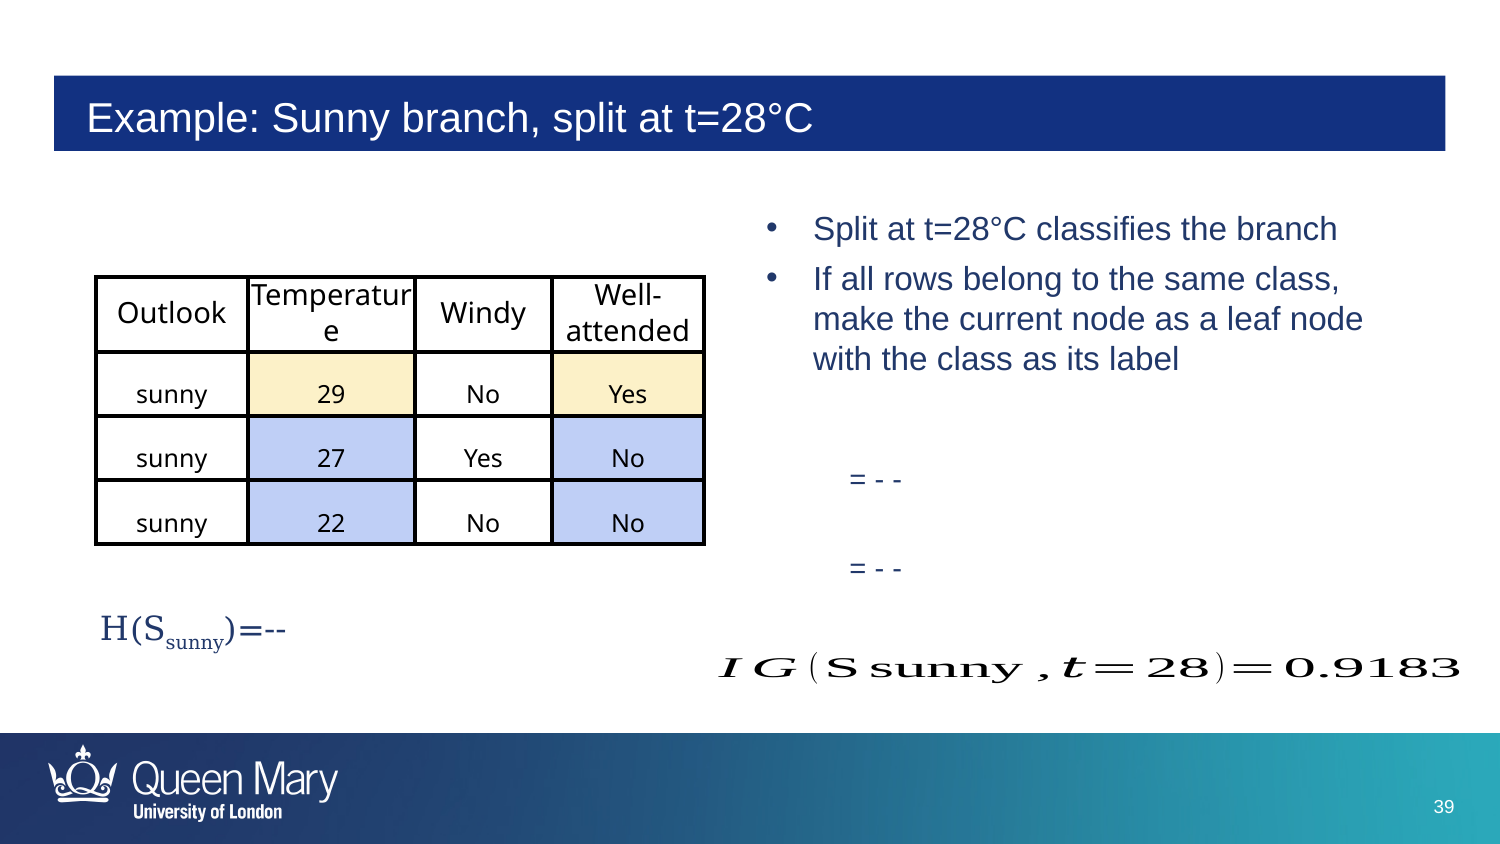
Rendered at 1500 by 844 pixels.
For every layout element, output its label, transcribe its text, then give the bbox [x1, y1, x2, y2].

table_cell sunny [98, 354, 246, 414]
table_header Windy [417, 279, 550, 350]
table_cell sunny [98, 482, 246, 542]
table_cell 29 [250, 354, 413, 414]
table_cell No [554, 482, 702, 542]
table_cell 27 [250, 418, 413, 478]
table_cell Yes [417, 418, 550, 478]
table_header Outlook [98, 279, 246, 350]
picture [0, 733, 1500, 844]
table_cell 22 [250, 482, 413, 542]
text_box Split at t=28°C classifies the branch If all rows belong to the same class, make the current node as a leaf node with the class as its label [761, 202, 1417, 424]
table_header Well-attended [554, 279, 702, 350]
title Example: Sunny branch, split at t=28°C [71, 89, 1429, 135]
table_cell No [554, 418, 702, 478]
table_cell Yes [554, 354, 702, 414]
table_cell No [417, 354, 550, 414]
table_header Temperature [250, 279, 413, 350]
table_cell No [417, 482, 550, 542]
table_cell sunny [98, 418, 246, 478]
